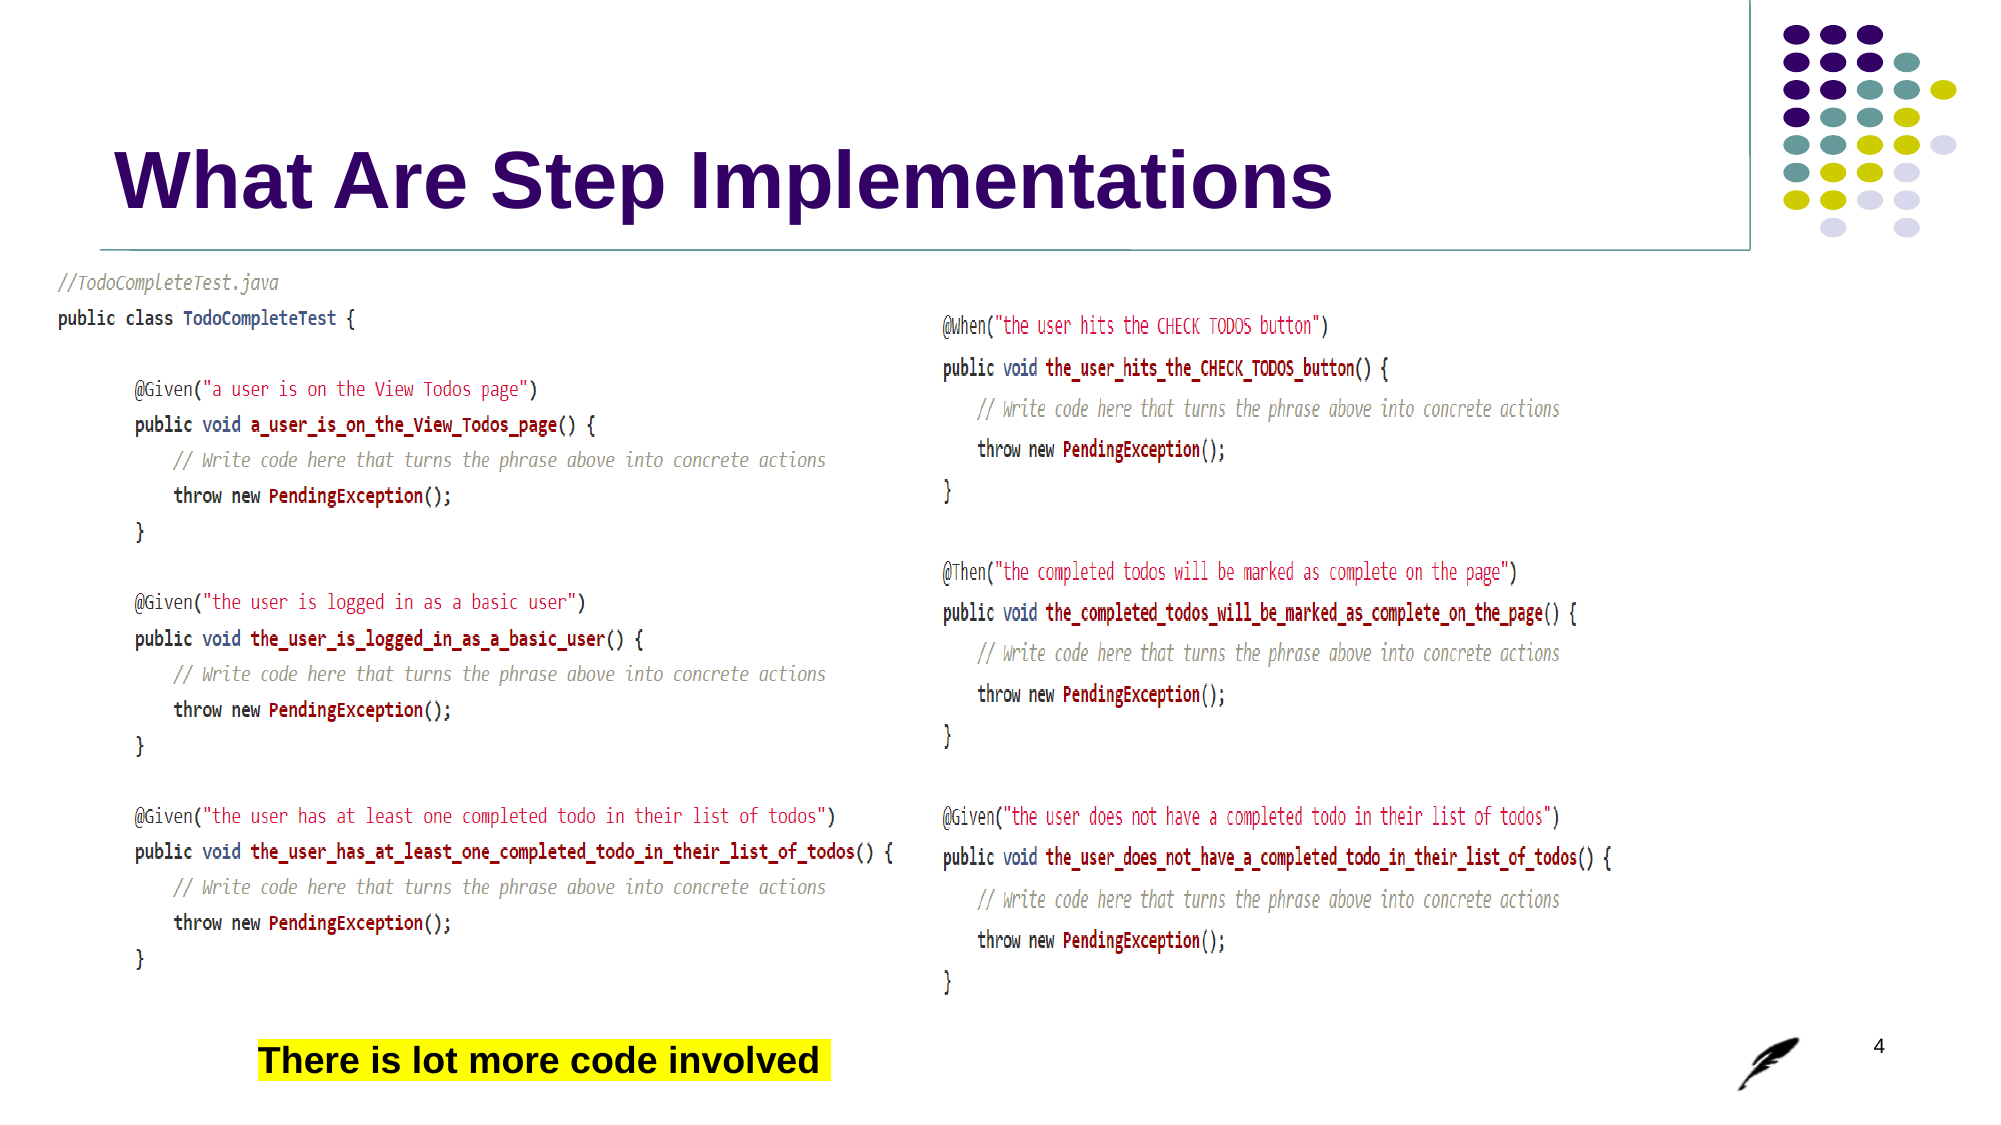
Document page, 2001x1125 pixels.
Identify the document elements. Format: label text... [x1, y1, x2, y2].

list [45, 261, 930, 986]
title What Are Step Implementations [99, 20, 1750, 233]
picture [909, 286, 1627, 1029]
text_box There is lot more code involved [243, 1028, 847, 1089]
slide_number 4 [1433, 1025, 1900, 1100]
